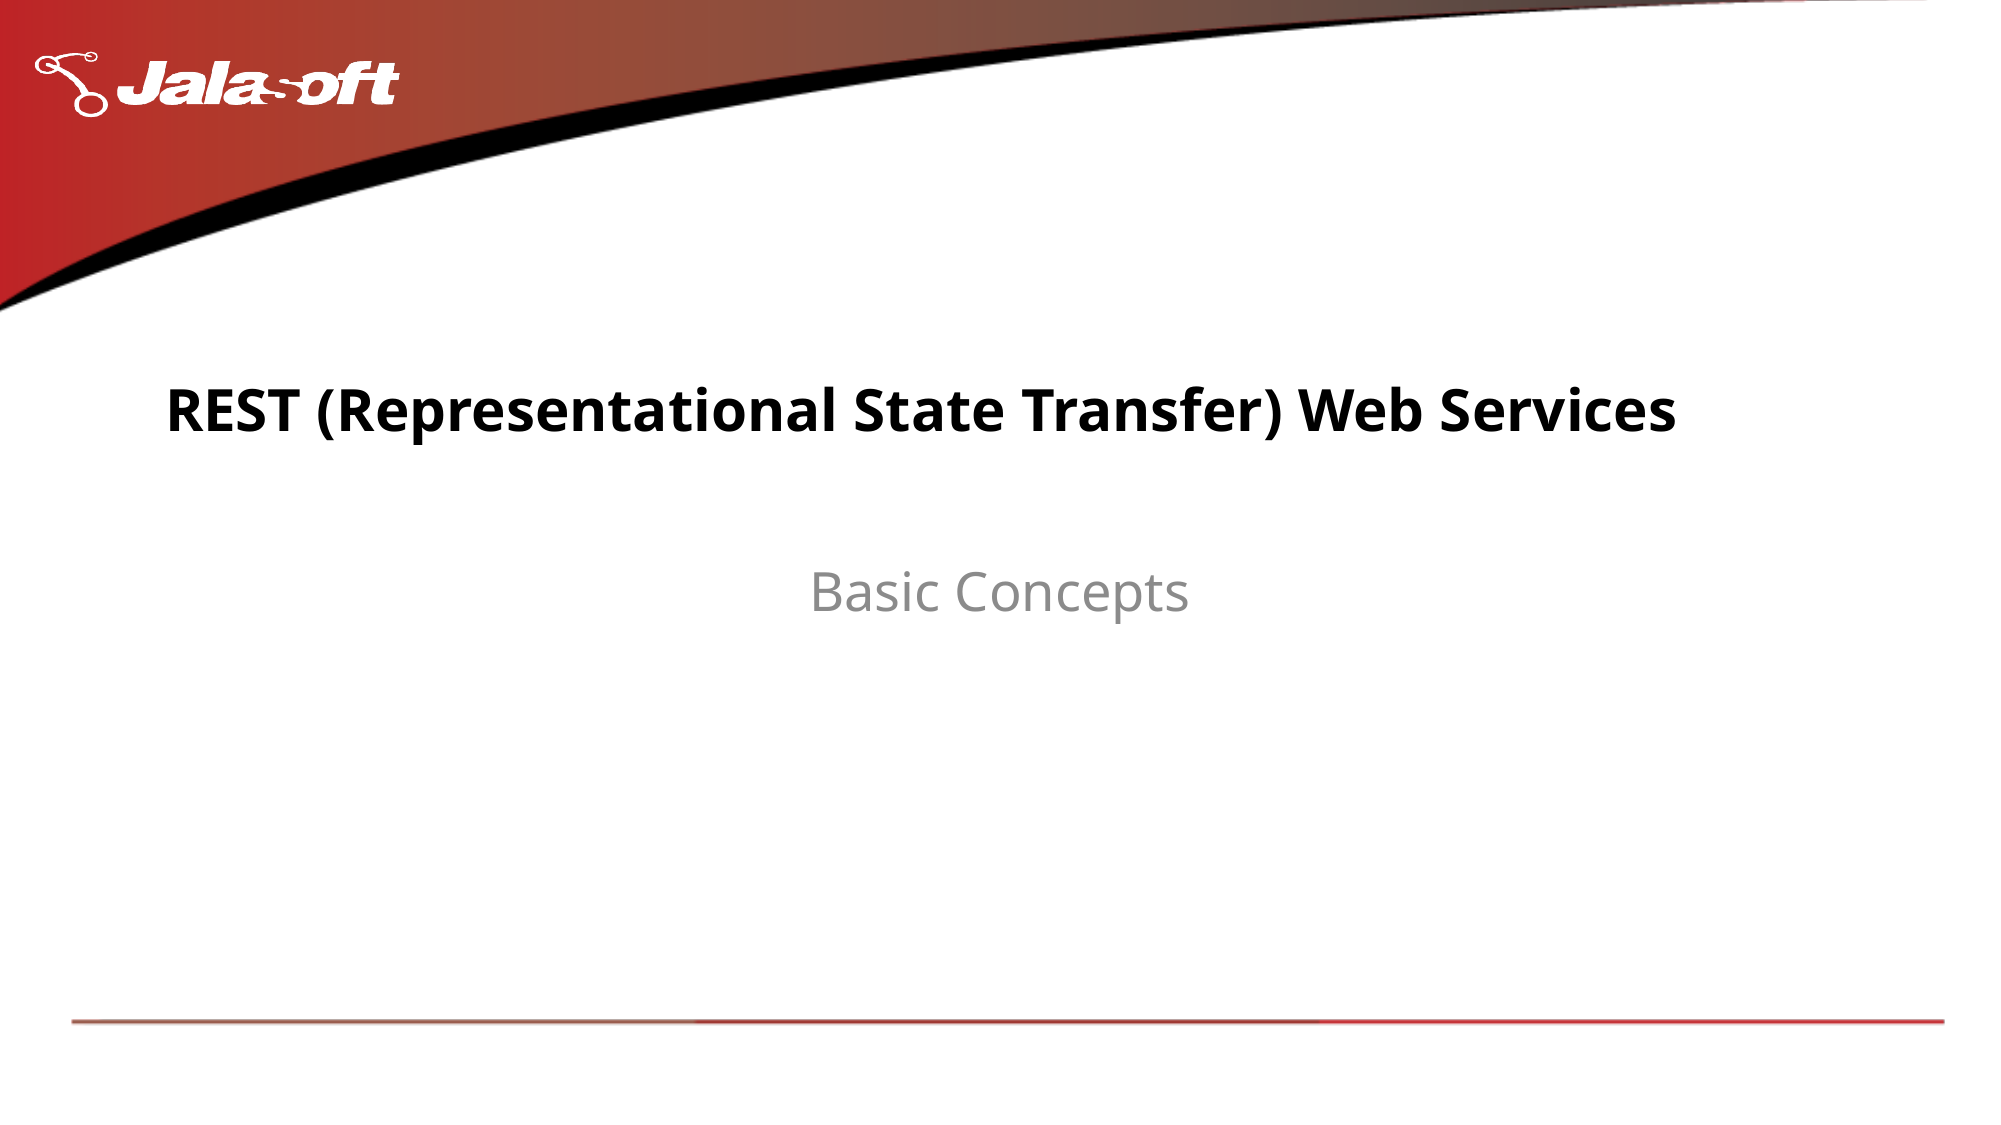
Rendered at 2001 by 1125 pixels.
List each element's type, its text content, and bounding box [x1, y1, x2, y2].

picture [0, 0, 2000, 1125]
subtitle Basic Concepts [300, 549, 1700, 1000]
title REST (Representational State Transfer) Web Services [150, 287, 1850, 529]
